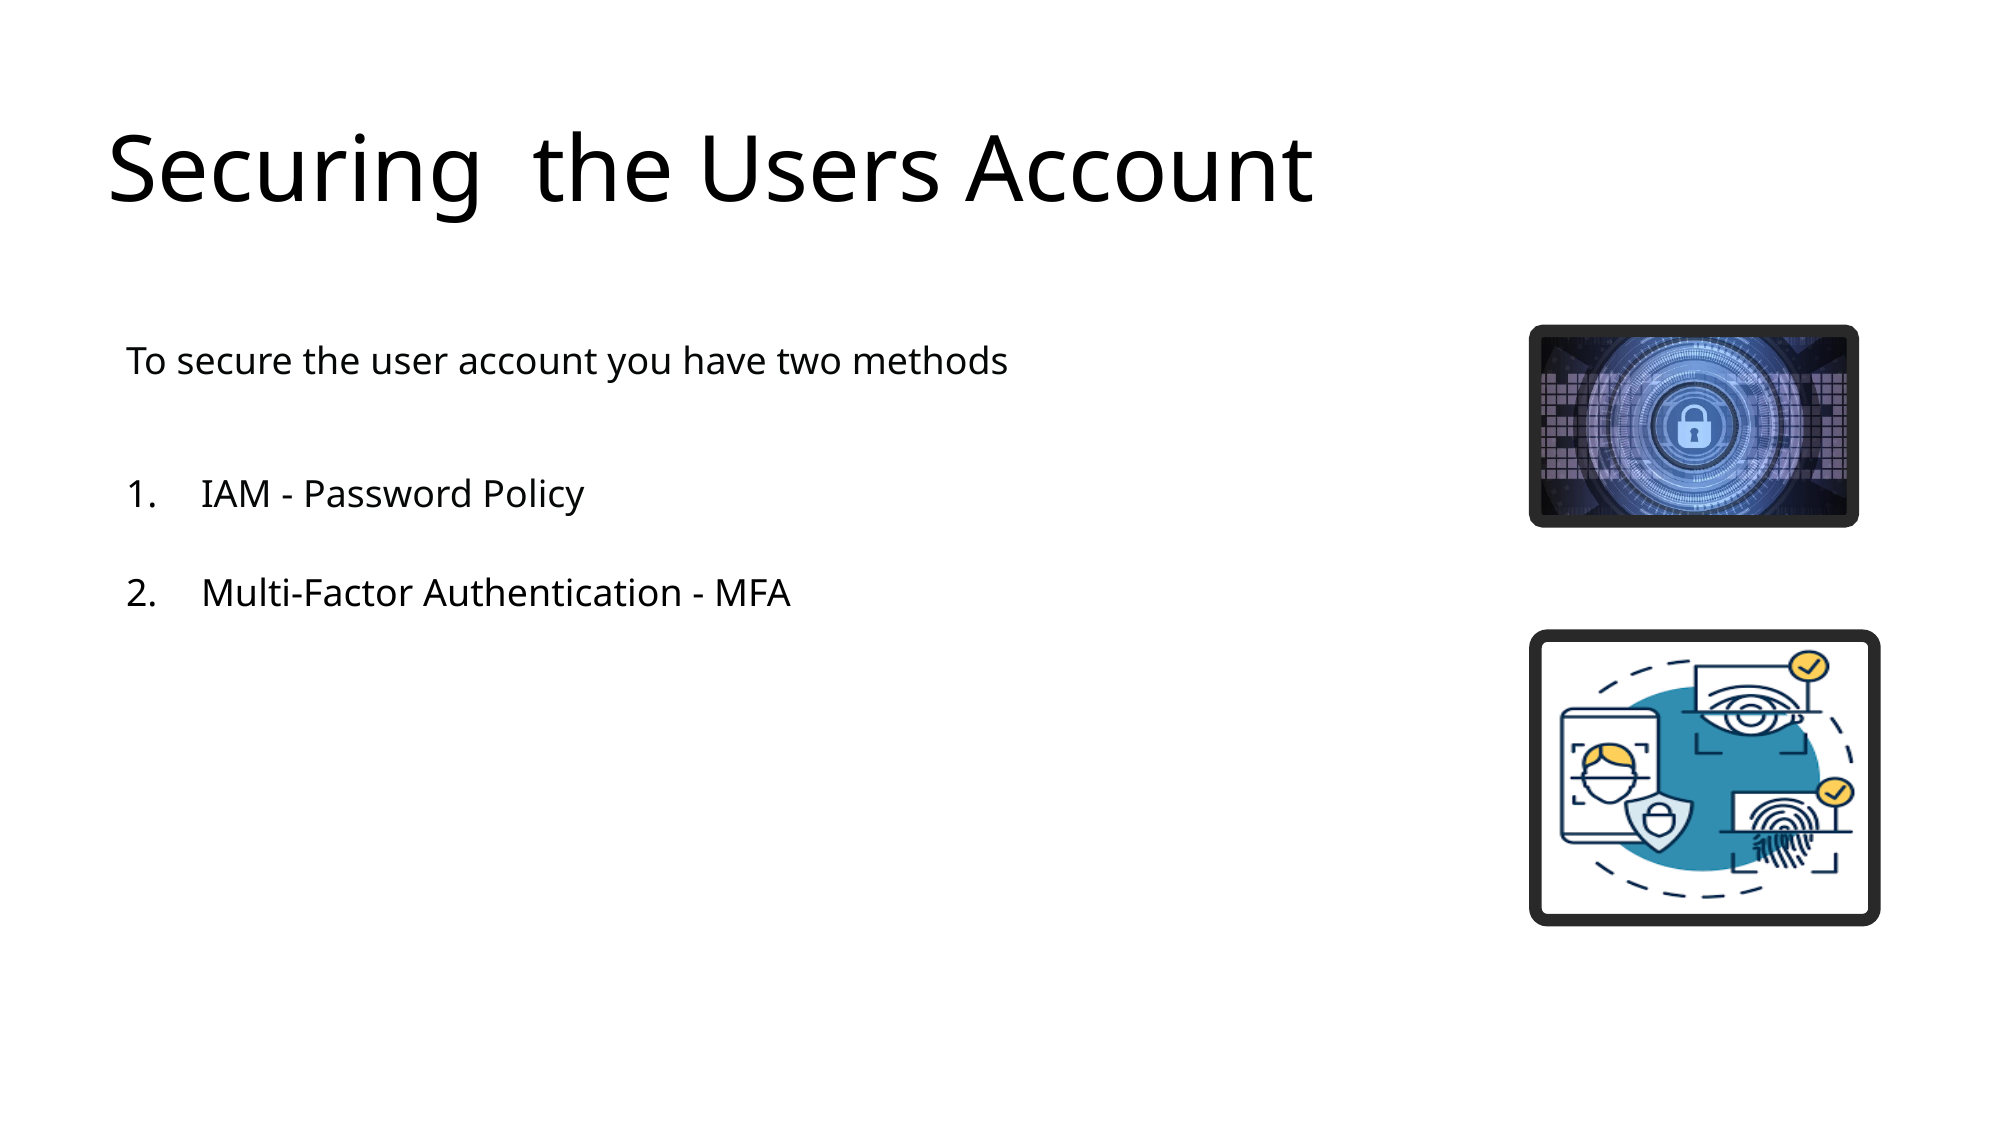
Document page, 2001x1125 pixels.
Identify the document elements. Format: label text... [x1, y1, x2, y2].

text_box To secure the user account you have two methods [111, 306, 1485, 390]
title Securing the Users Account [92, 87, 1875, 255]
picture [1535, 635, 1875, 921]
text_box IAM - Password Policy [111, 439, 1116, 523]
picture [1535, 330, 1853, 522]
list Multi-Factor Authentication - MFA [111, 539, 1893, 668]
